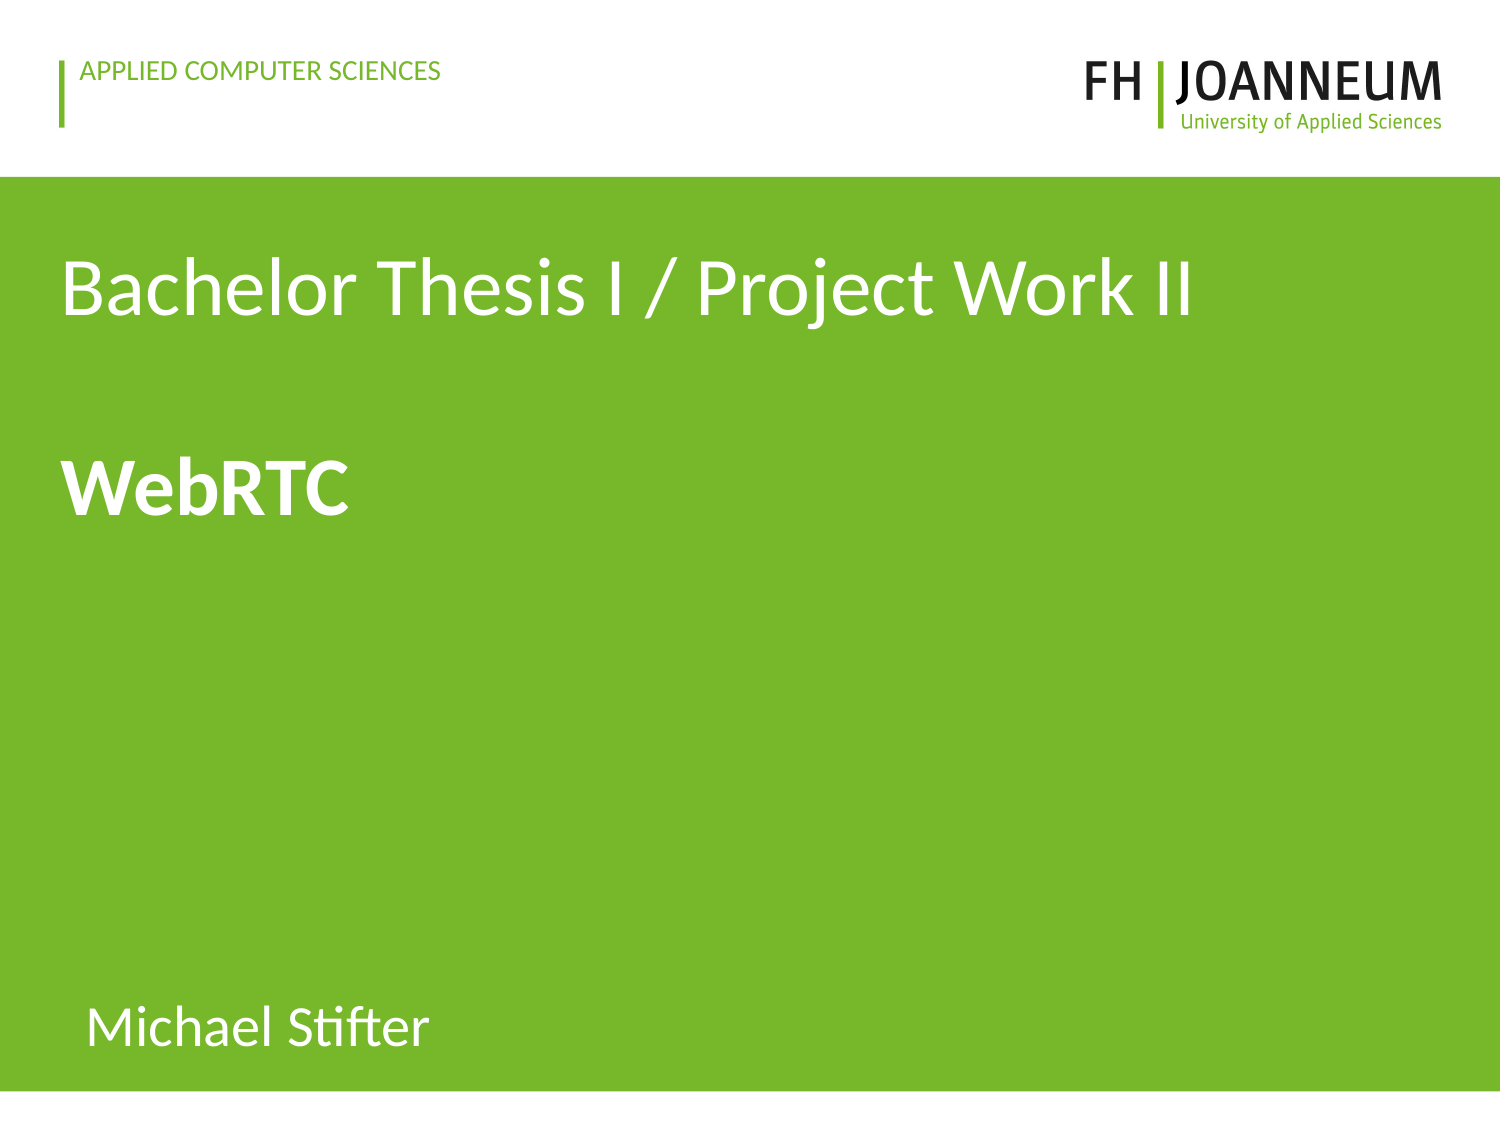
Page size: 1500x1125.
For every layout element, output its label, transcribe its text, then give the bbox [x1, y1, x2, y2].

picture [0, 1, 1500, 176]
text_box Bachelor Thesis I / Project Work II WebRTC [46, 225, 1319, 540]
text_box Michael Stifter [71, 980, 1108, 1066]
